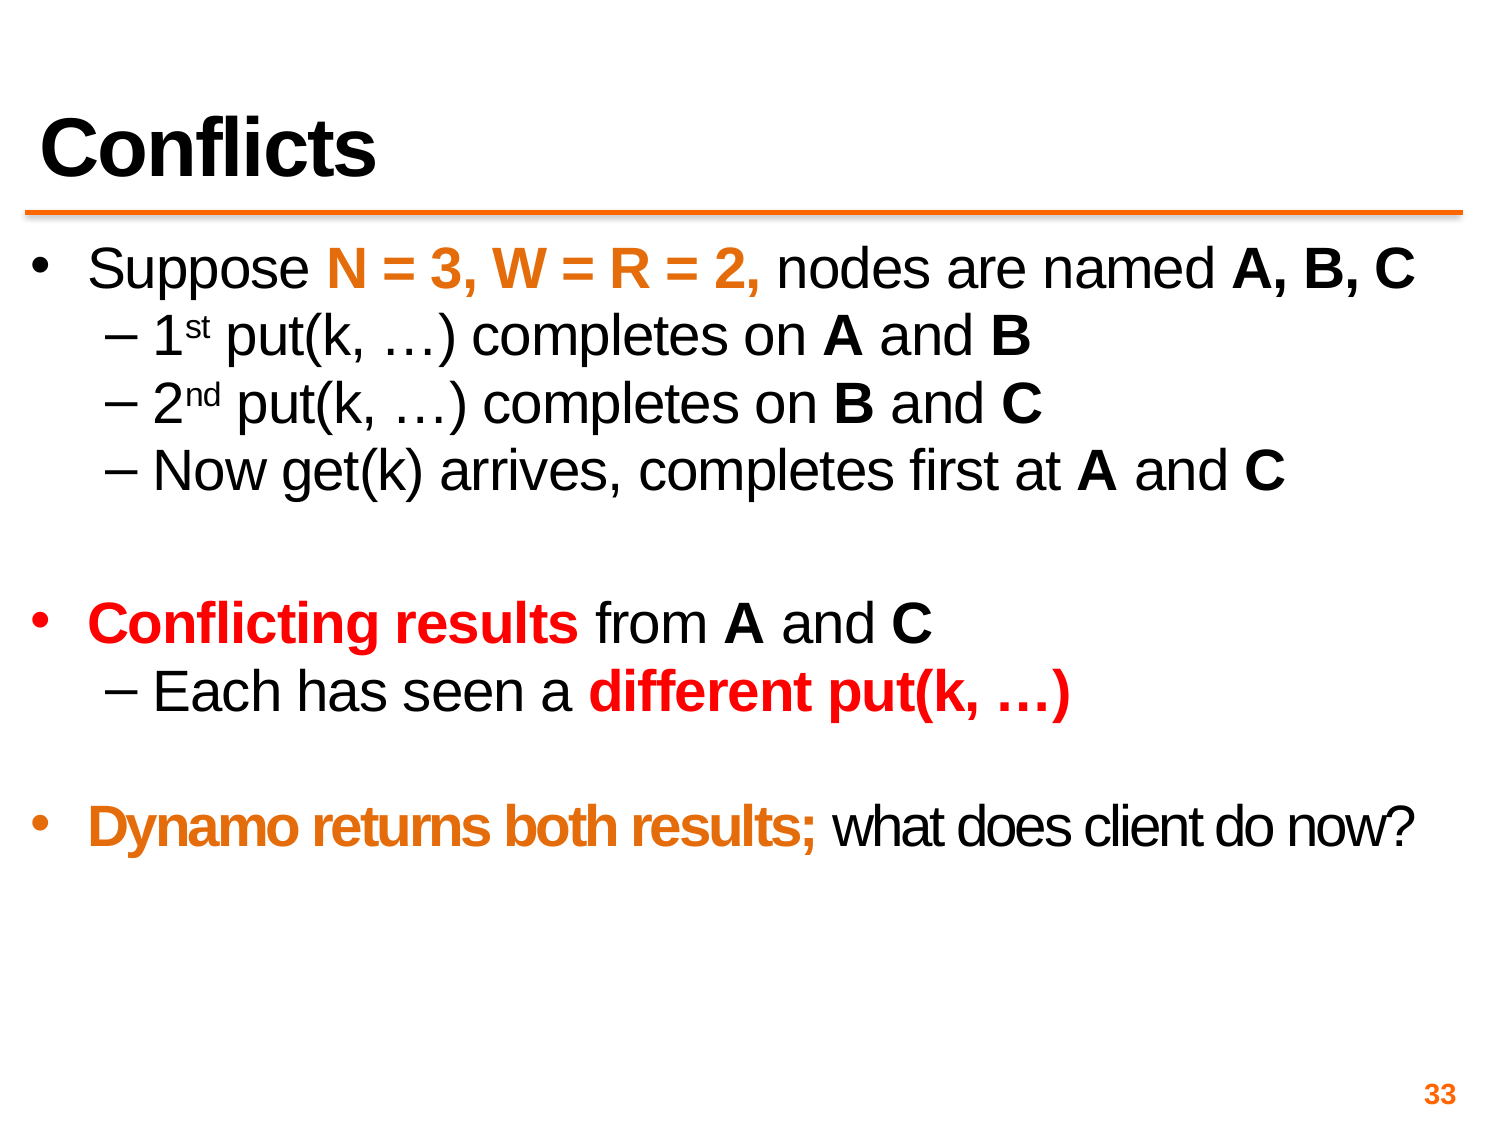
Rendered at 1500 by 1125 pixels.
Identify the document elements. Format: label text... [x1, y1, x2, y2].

slide_number 33 [1112, 1074, 1463, 1110]
list Suppose N = 3, W = R = 2, nodes are named A, B, C 1st put(k, …) completes on A and B 2nd put(k, …) completes on B and C Now get(k) arrives, completes first at A and C Conflicting results from A and C Each has seen a different put(k, …) Dynamo returns both results; what does client do now? [24, 237, 1463, 1063]
title Conflicts [24, 24, 1463, 201]
